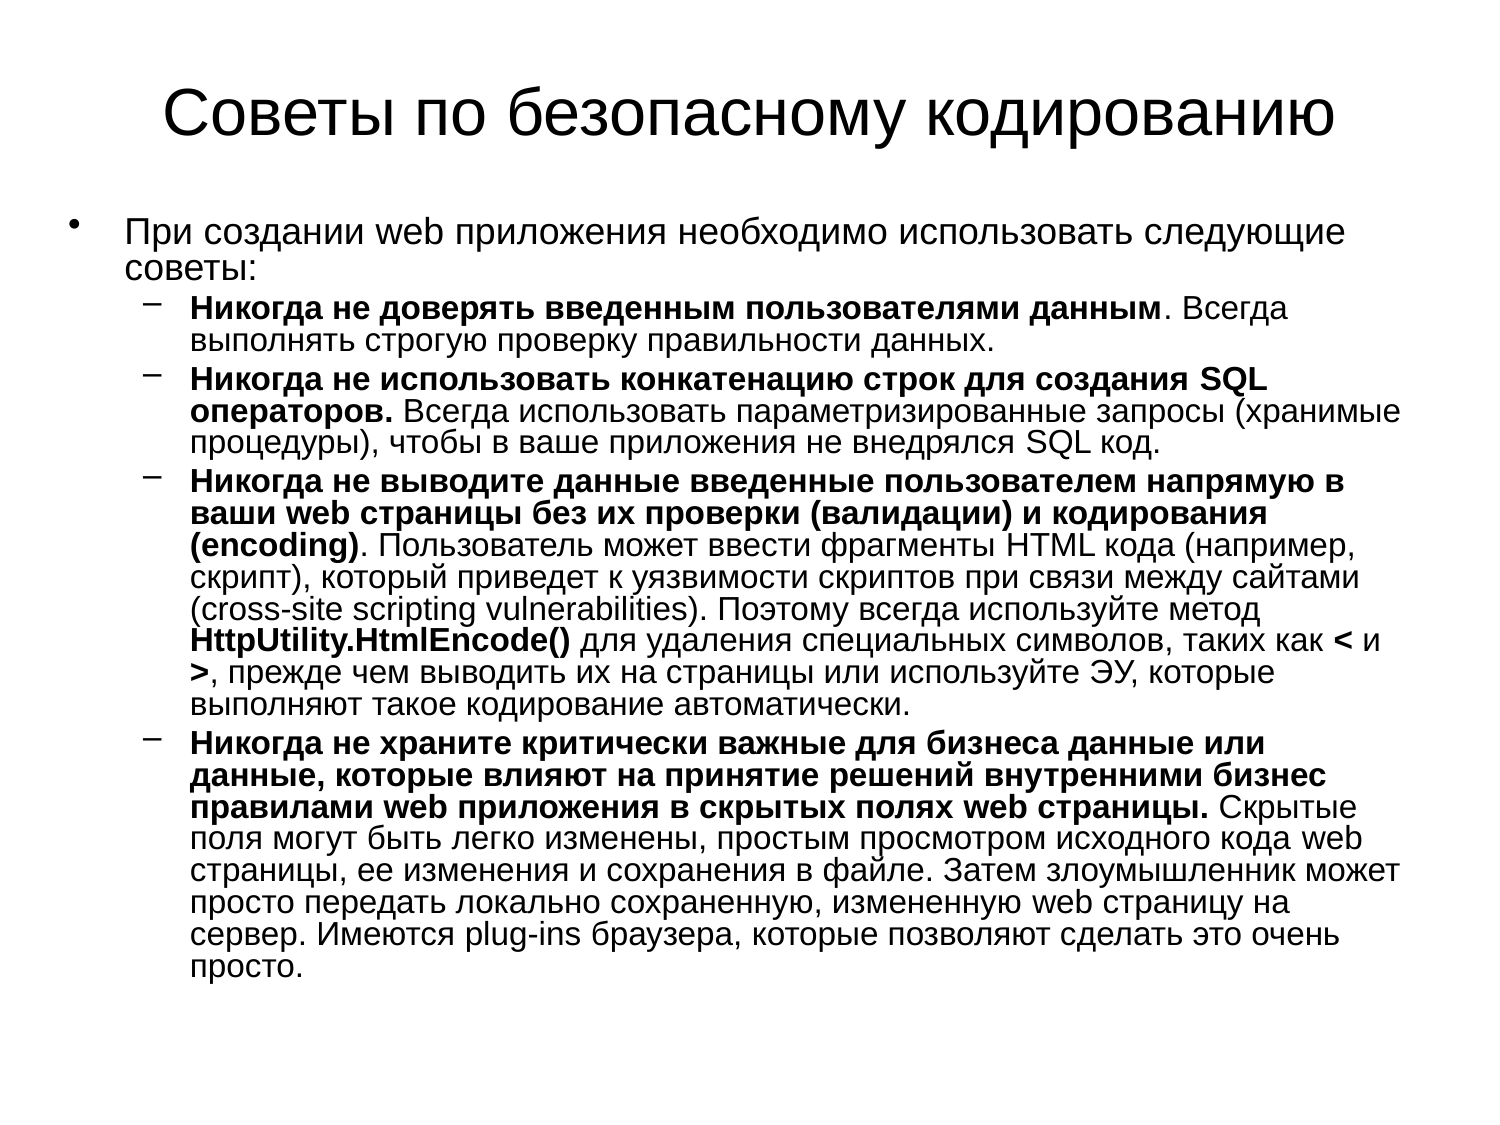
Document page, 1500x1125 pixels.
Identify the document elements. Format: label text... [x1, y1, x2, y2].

title Советы по безопасному кодированию [74, 44, 1426, 173]
list При создании web приложения необходимо использовать следующие советы: Никогда не доверять введенным пользователями данным. Всегда выполнять строгую проверку правильности данных. Никогда не использовать конкатенацию строк для создания SQL операторов. Всегда использовать параметризированные запросы (хранимые процедуры), чтобы в ваше приложения не внедрялся SQL код. Никогда не выводите данные введенные пользователем напрямую в ваши web страницы без их проверки (валидации) и кодирования (encoding). Пользователь может ввести фрагменты HTML кода (например, скрипт), который приведет к уязвимости скриптов при связи между сайтами (cross-site scripting vulnerabilities). Поэтому всегда используйте метод HttpUtility.HtmlEncode() для удаления специальных символов, таких как < и >, прежде чем выводить их на страницы или используйте ЭУ, которые выполняют такое кодирование автоматически. Никогда не храните критически важные для бизнеса данные или данные, которые влияют на принятие решений внутренними бизнес правилами web приложения в скрытых полях web страницы. Скрытые поля могут быть легко изменены, простым просмотром исходного кода web страницы, ее изменения и сохранения в файле. Затем злоумышленник может просто передать локально сохраненную, измененную web страницу на сервер. Имеются plug-ins браузера, которые позволяют сделать это очень просто. [52, 207, 1426, 1059]
